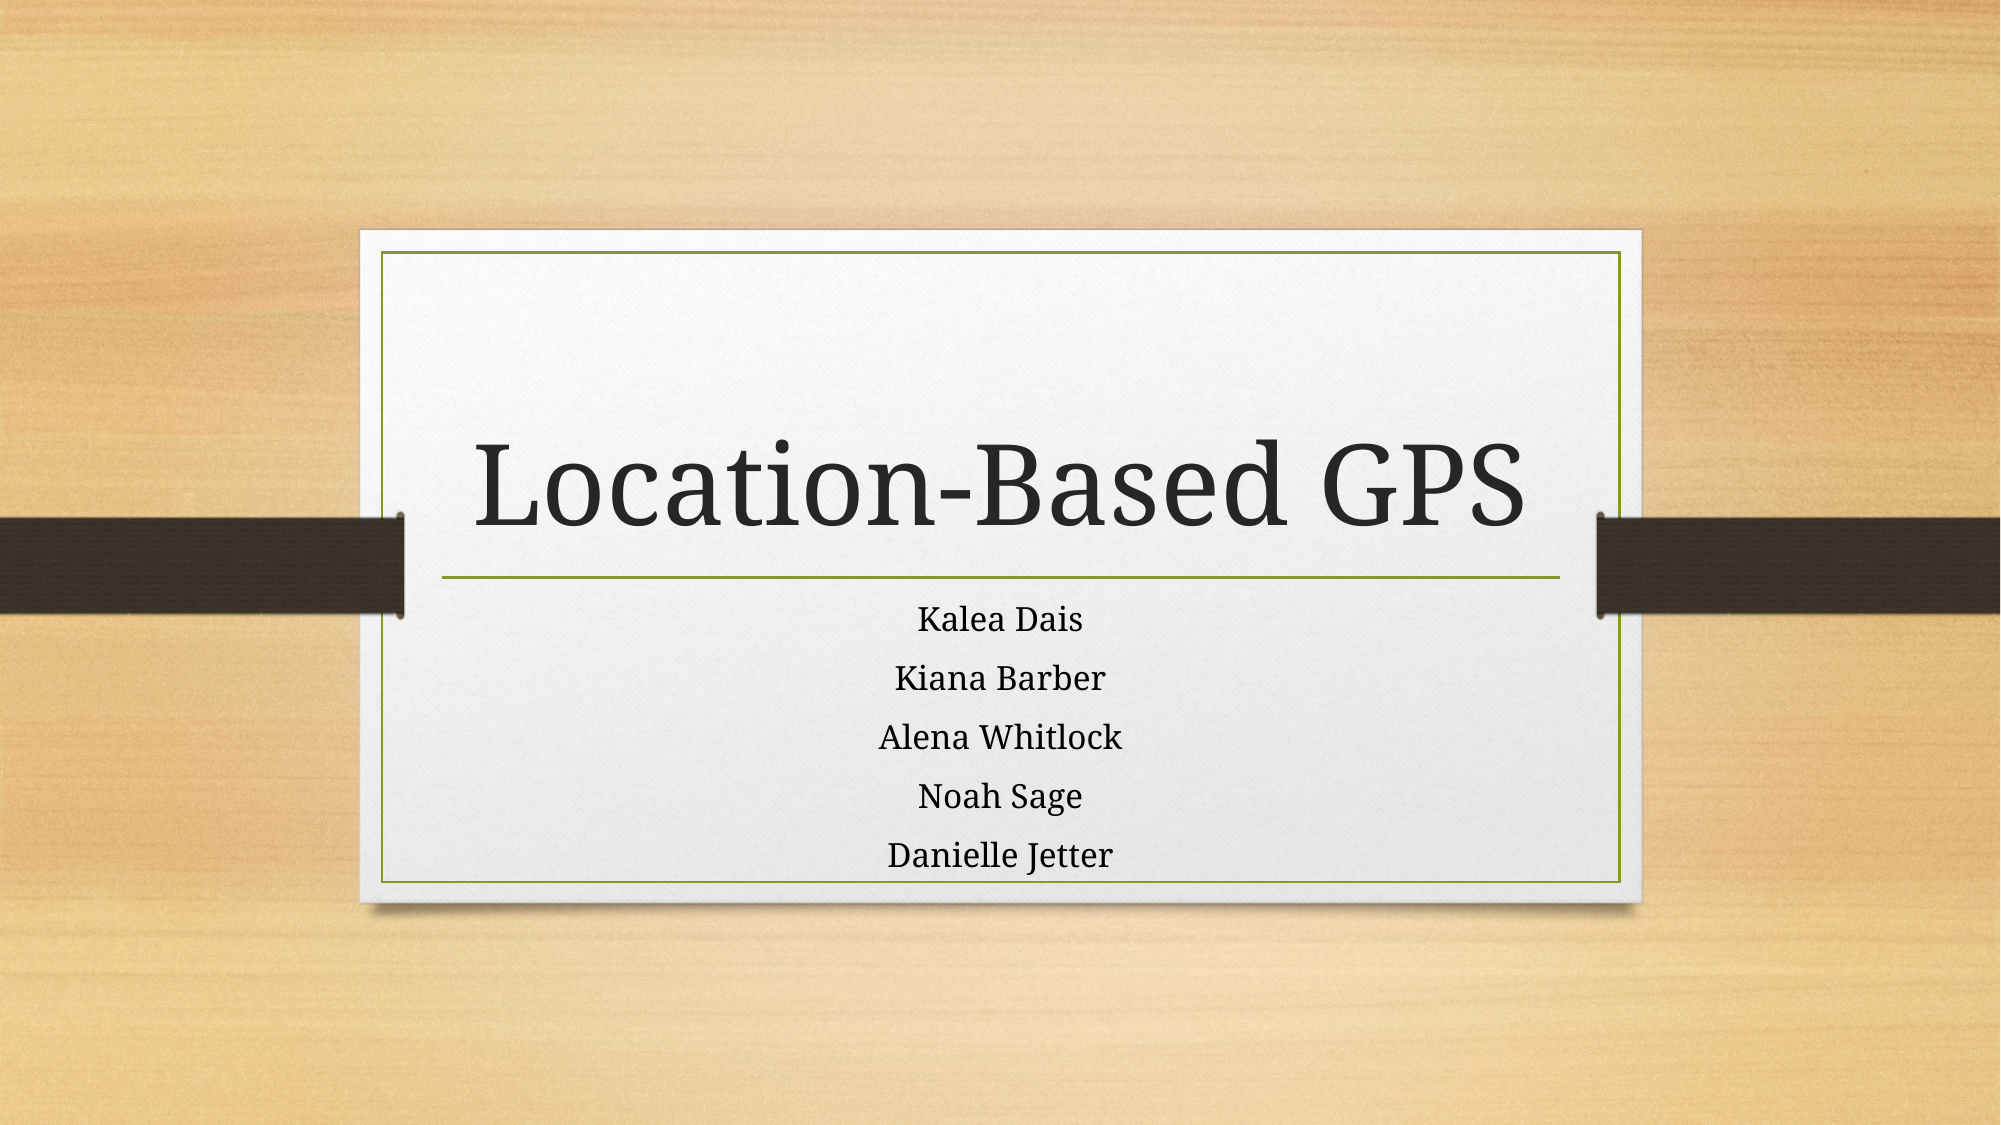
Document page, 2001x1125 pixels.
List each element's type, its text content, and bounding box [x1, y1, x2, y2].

title Location-Based GPS [441, 306, 1560, 556]
subtitle Kalea Dais Kiana Barber Alena Whitlock Noah Sage Danielle Jetter [441, 590, 1560, 808]
picture [0, 0, 2001, 1125]
